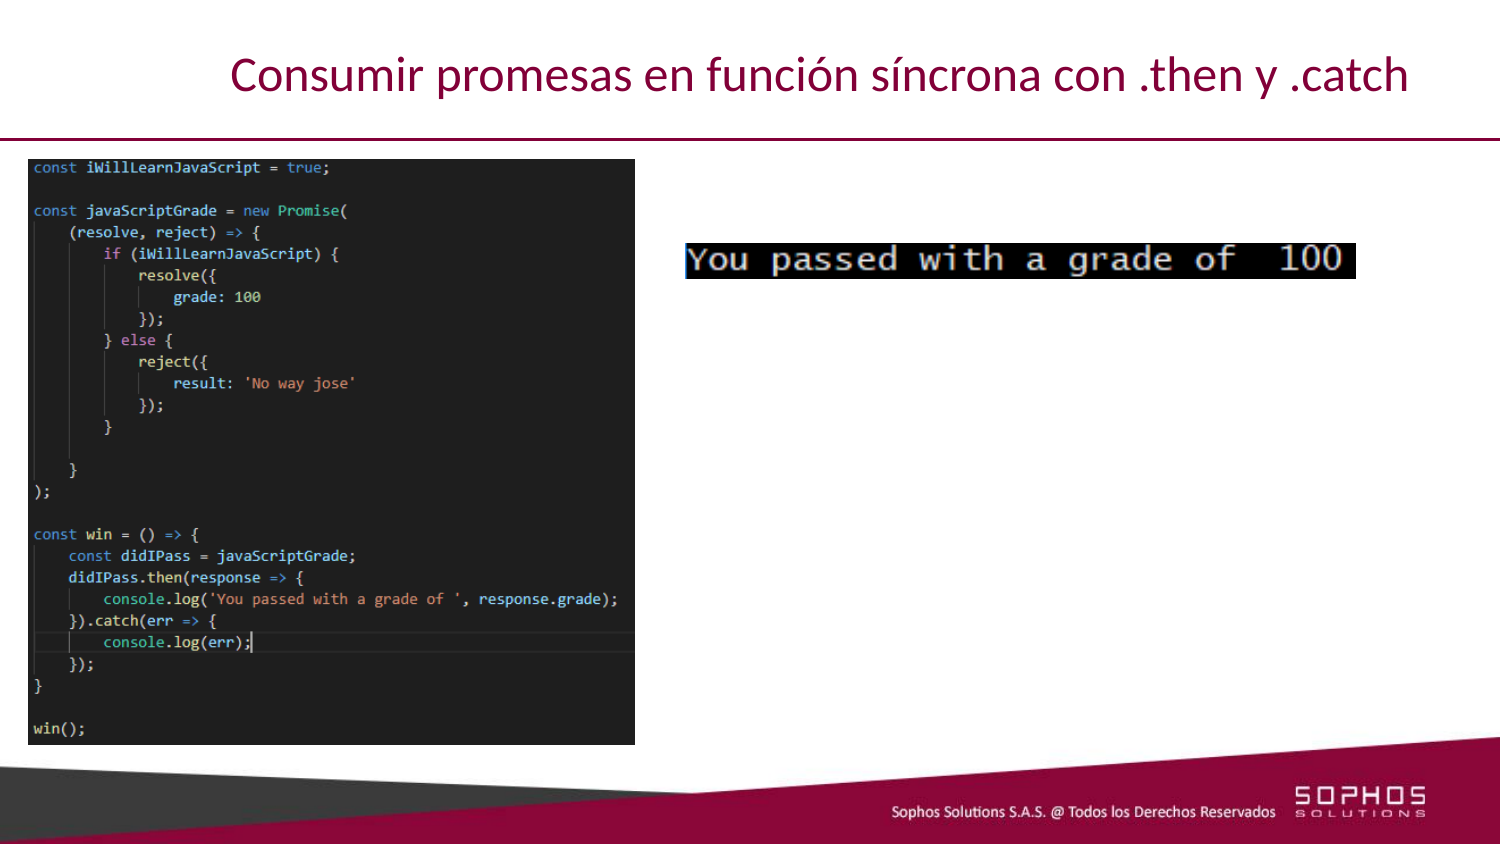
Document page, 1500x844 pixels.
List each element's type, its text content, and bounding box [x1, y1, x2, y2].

title Consumir promesas en función síncrona con .then y .catch [74, 14, 1425, 130]
picture [0, 0, 1500, 138]
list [28, 159, 635, 745]
picture [0, 141, 1500, 844]
